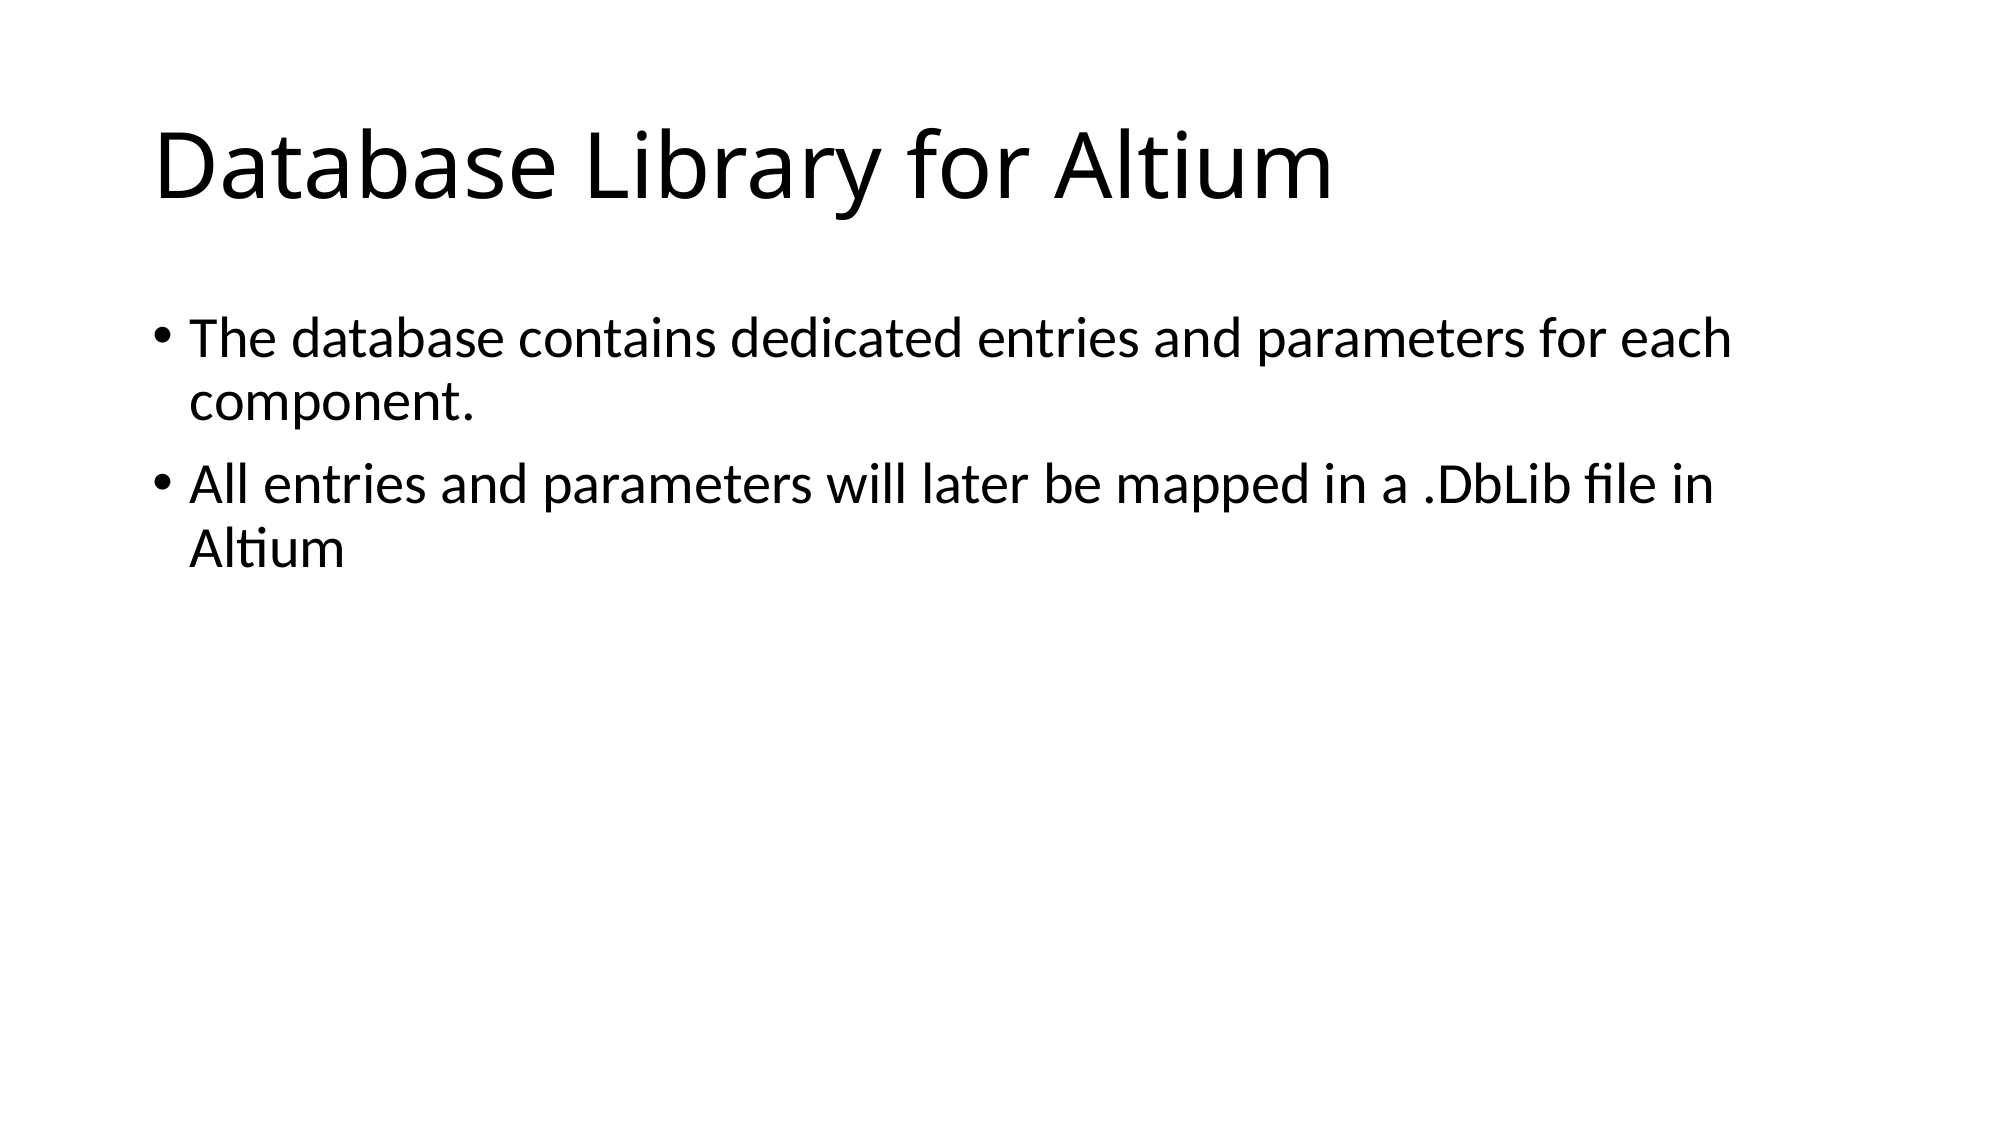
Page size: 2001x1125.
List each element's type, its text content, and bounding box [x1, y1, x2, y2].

list The database contains dedicated entries and parameters for each component. All entries and parameters will later be mapped in a .DbLib file in Altium [137, 299, 1863, 1014]
title Database Library for Altium [137, 59, 1863, 278]
